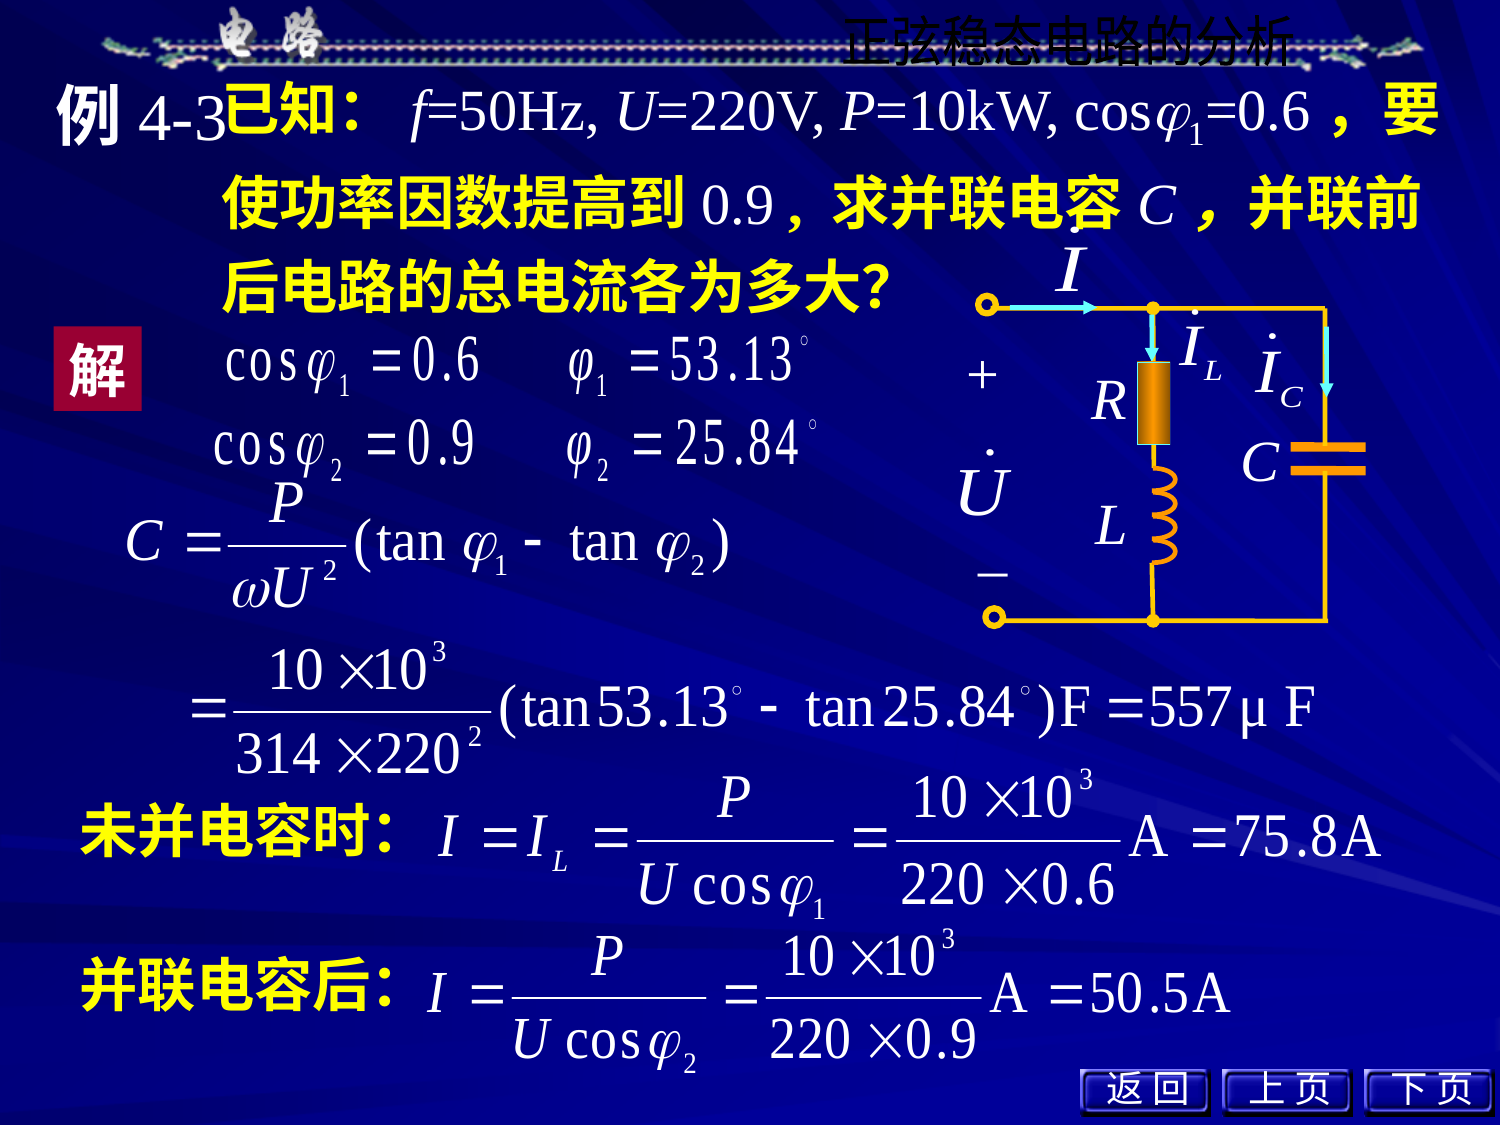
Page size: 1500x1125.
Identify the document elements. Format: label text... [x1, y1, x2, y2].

text_box 未并电容时： [64, 786, 423, 872]
text_box 解 [53, 326, 142, 411]
text_box 例4-3 [41, 66, 254, 161]
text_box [1080, 1057, 1211, 1118]
text_box 已知：f=50Hz, U=220V, P=10kW, cos1=0.6，要使功率因数提高到0.9 , 求并联电容C，并联前后电路的总电流各为多大？ [206, 49, 1457, 328]
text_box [950, 219, 1366, 627]
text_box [417, 914, 1241, 1083]
picture [0, 0, 1500, 1125]
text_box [206, 396, 826, 466]
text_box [118, 467, 1323, 786]
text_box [1364, 1057, 1495, 1118]
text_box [1222, 1057, 1353, 1118]
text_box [218, 314, 817, 395]
text_box 并联电容后： [64, 940, 412, 1026]
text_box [428, 753, 1395, 929]
